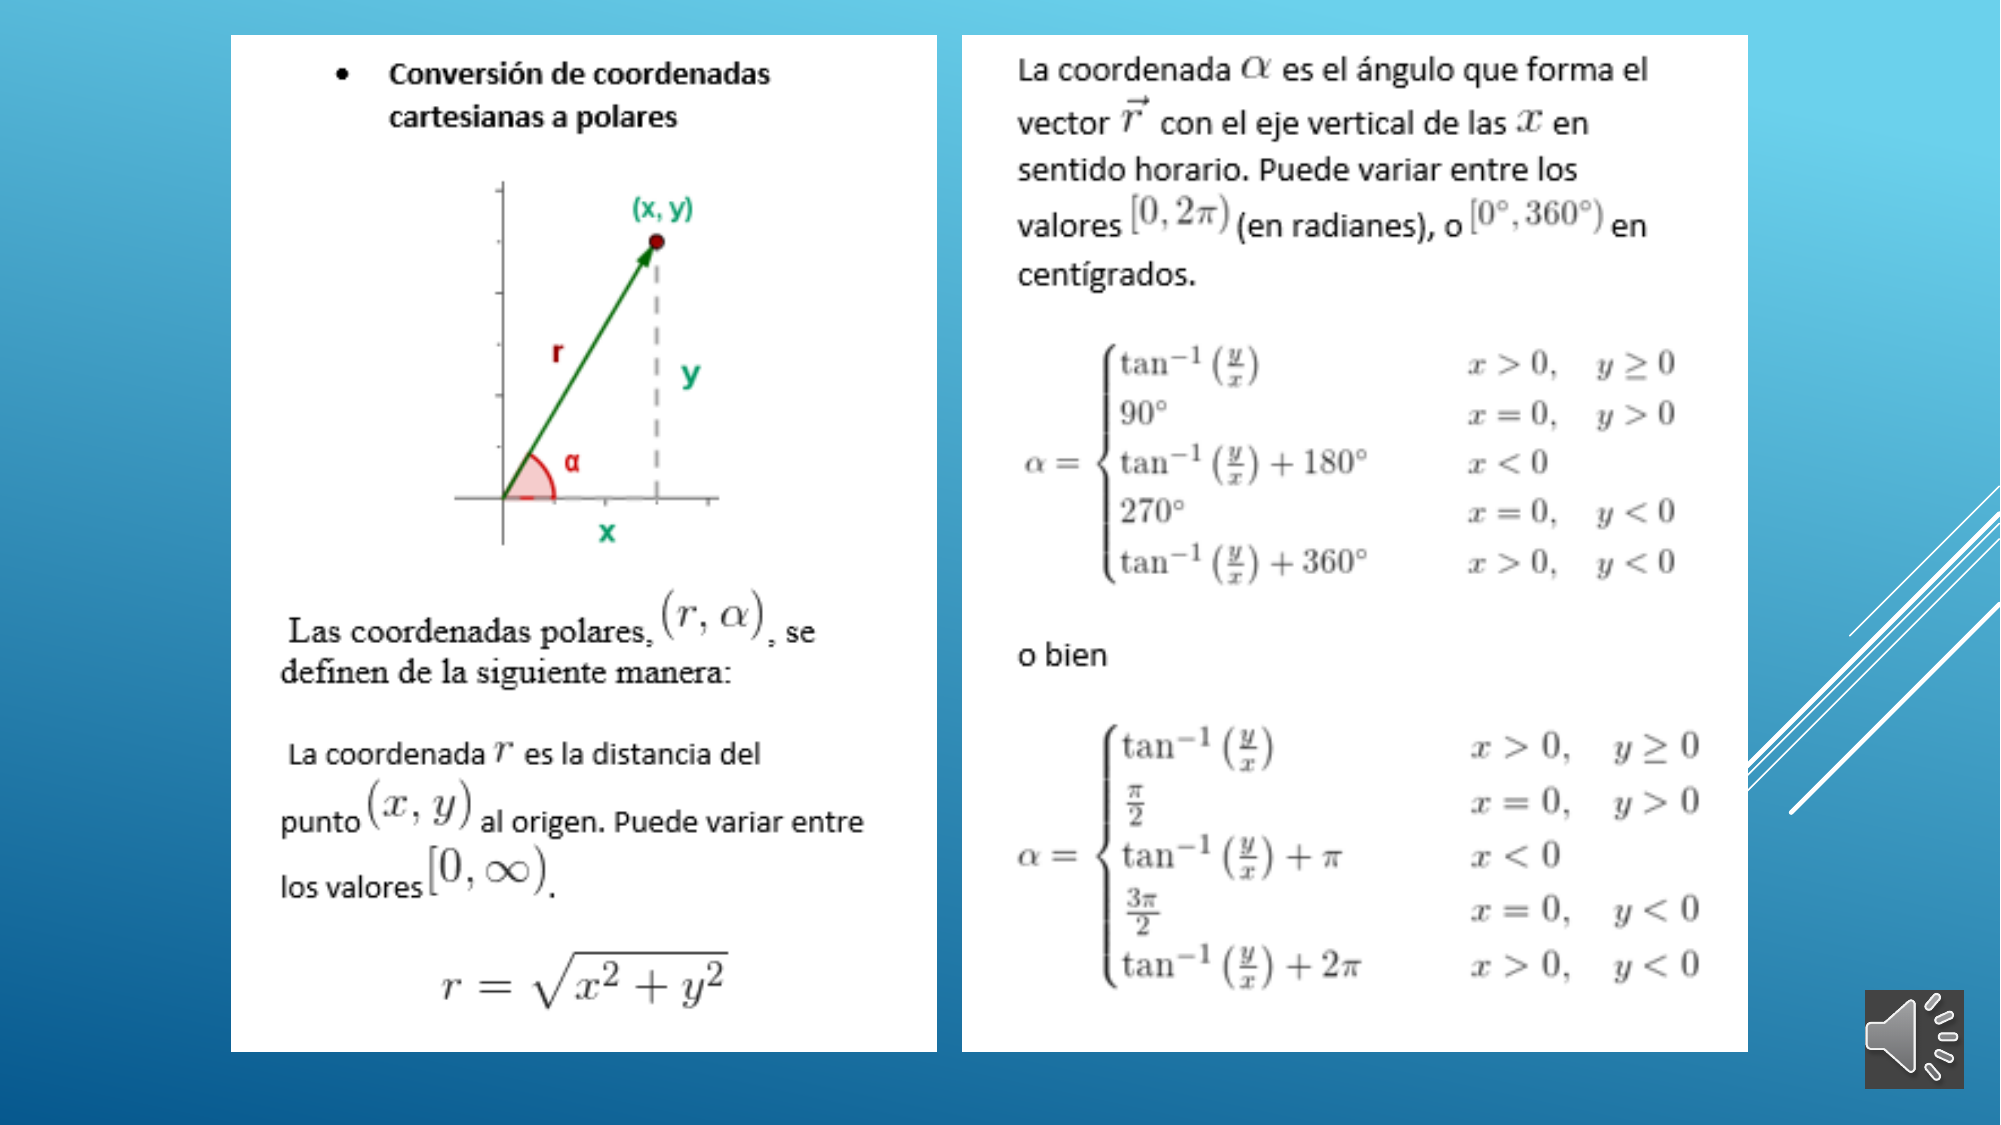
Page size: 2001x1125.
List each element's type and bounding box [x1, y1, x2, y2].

list [231, 35, 937, 1052]
picture [962, 35, 1748, 1052]
picture [1864, 989, 1965, 1090]
